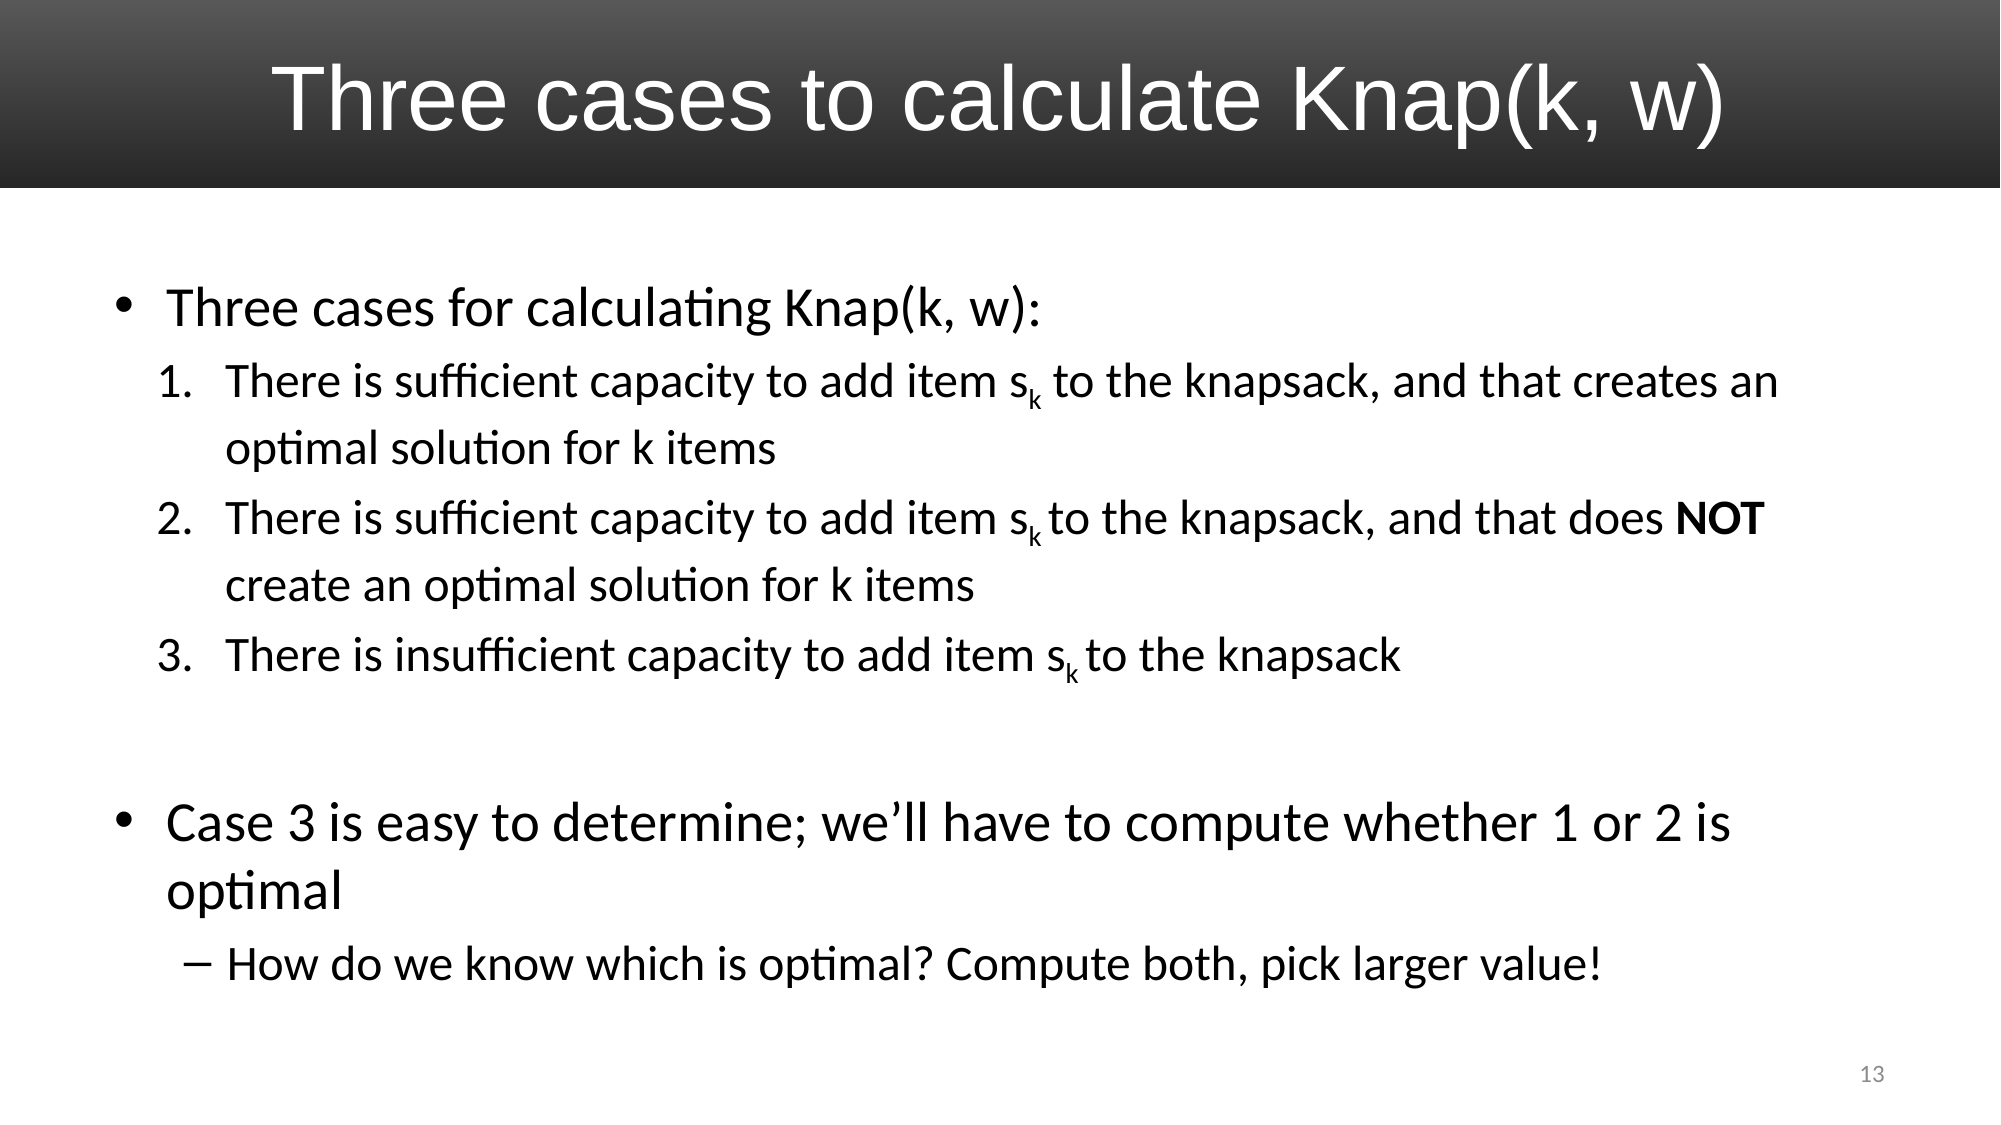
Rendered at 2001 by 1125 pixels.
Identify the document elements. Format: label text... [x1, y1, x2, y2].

slide_number 13 [1433, 1042, 1900, 1103]
list Three cases for calculating Knap(k, w): There is sufficient capacity to add item sk to the knapsack, and that creates an optimal solution for k items There is sufficient capacity to add item sk to the knapsack, and that does NOT create an optimal solution for k items There is insufficient capacity to add item sk to the knapsack Case 3 is easy to determine; we’ll have to compute whether 1 or 2 is optimal How do we know which is optimal? Compute both, pick larger value! [99, 262, 1900, 1005]
title Three cases to calculate Knap(k, w) [99, 24, 1900, 163]
